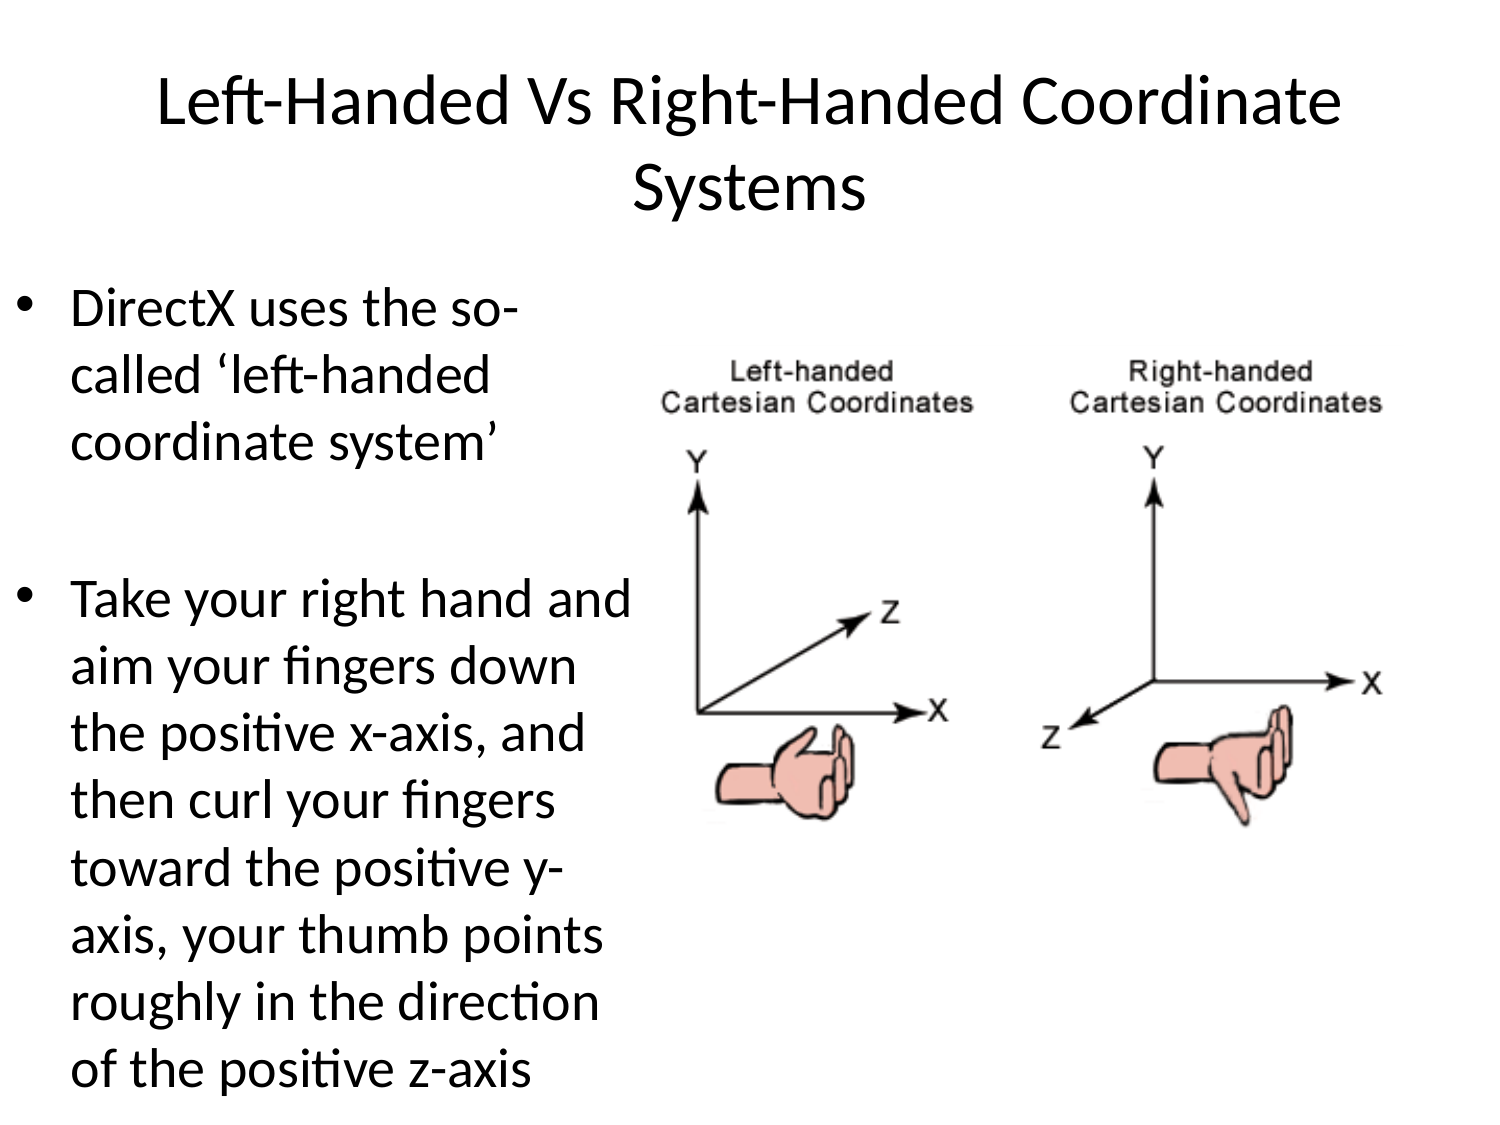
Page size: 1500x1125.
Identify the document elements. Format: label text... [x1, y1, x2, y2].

title Left-Handed Vs Right-Handed Coordinate Systems [75, 45, 1425, 233]
picture [653, 344, 1404, 842]
list DirectX uses the so-called ‘left-handed coordinate system’ Take your right hand and aim your fingers down the positive x-axis, and then curl your fingers toward the positive y-axis, your thumb points roughly in the direction of the positive z-axis [0, 262, 654, 1125]
